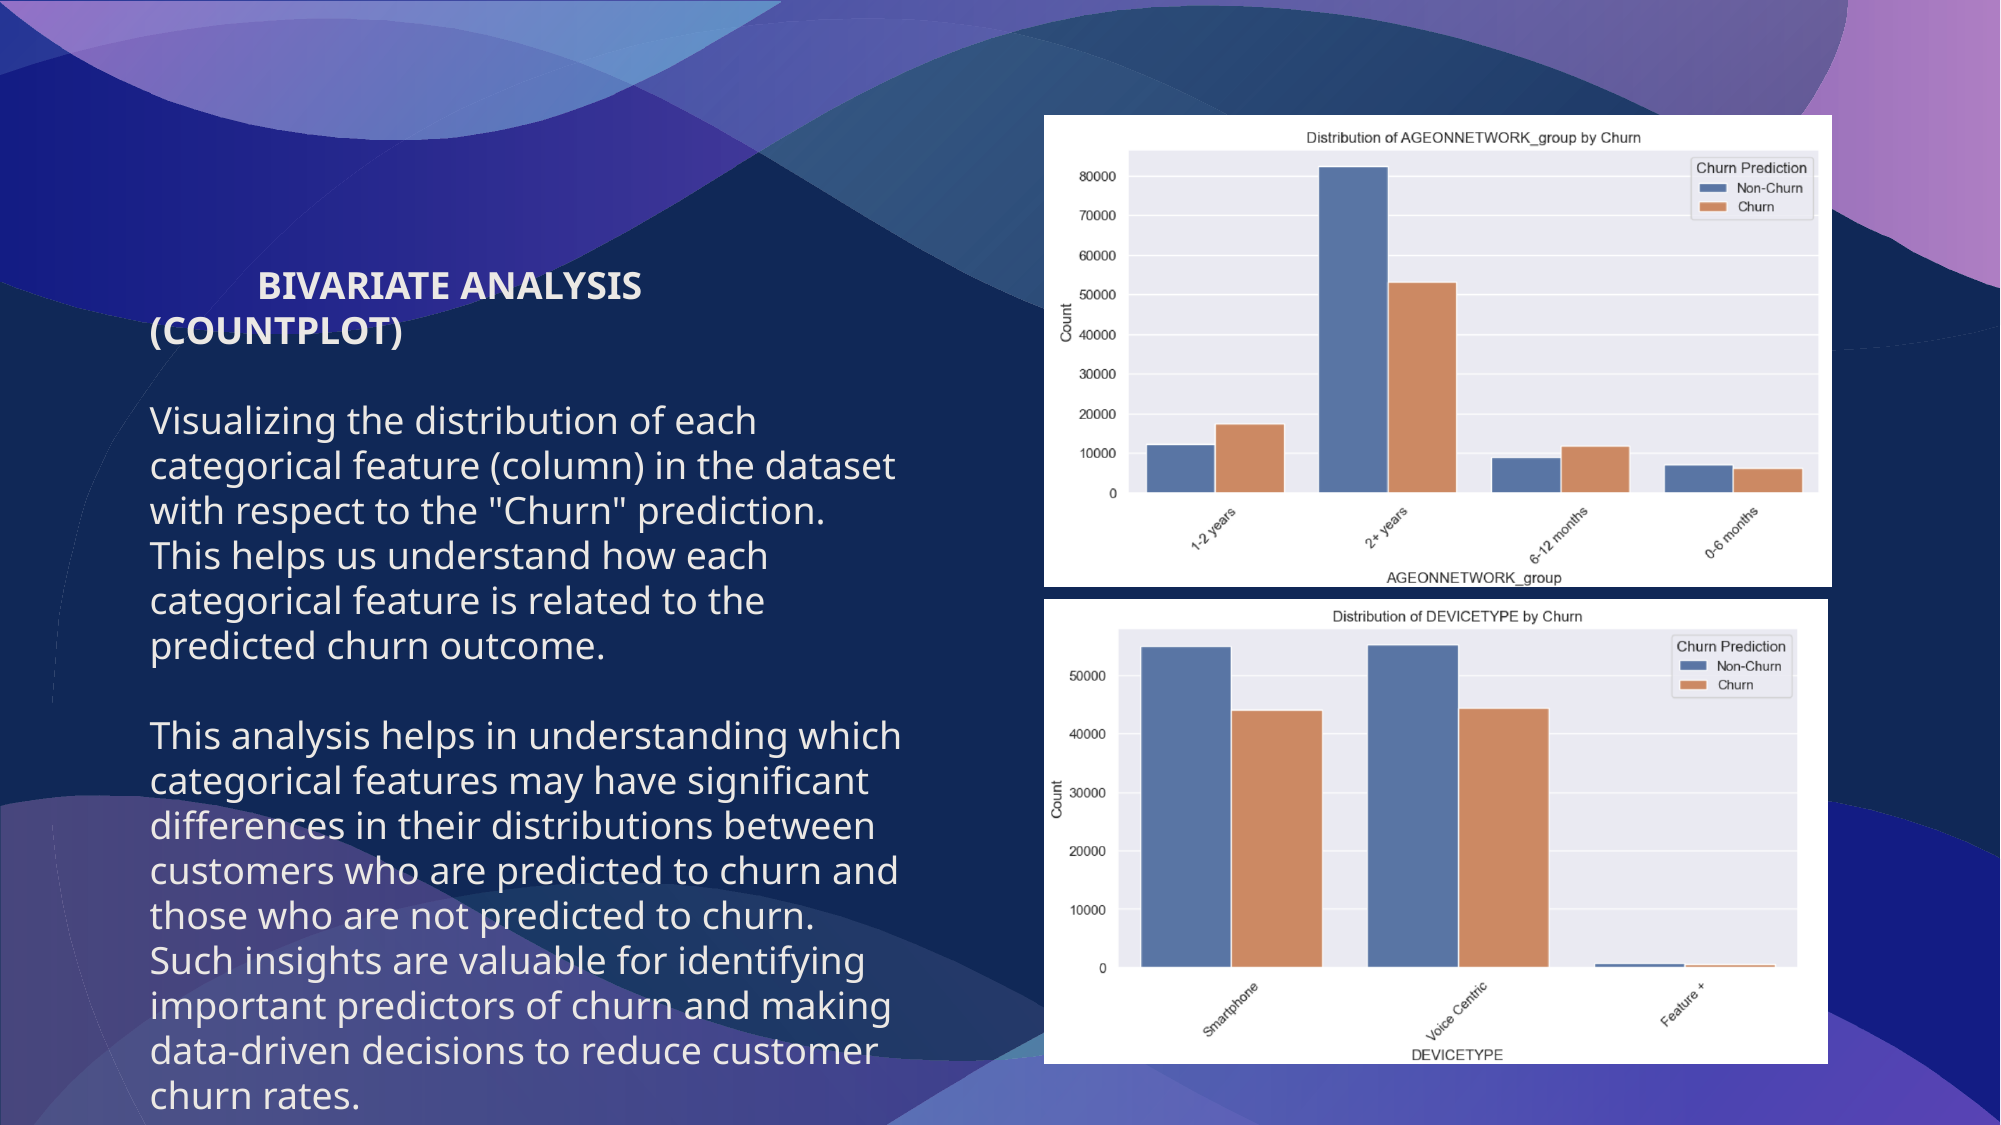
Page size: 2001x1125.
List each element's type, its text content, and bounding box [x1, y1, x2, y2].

text_box [36, 61, 2000, 275]
picture [1044, 599, 1828, 1064]
picture [1044, 115, 1832, 587]
text_box BIVARIATE ANALYSIS (COUNTPLOT) Visualizing the distribution of each categorical feature (column) in the dataset with respect to the "Churn" prediction. This helps us understand how each categorical feature is related to the predicted churn outcome. This analysis helps in understanding which categorical features may have significant differences in their distributions between customers who are predicted to churn and those who are not predicted to churn. Such insights are valuable for identifying important predictors of churn and making data-driven decisions to reduce customer churn rates. [134, 254, 919, 1125]
